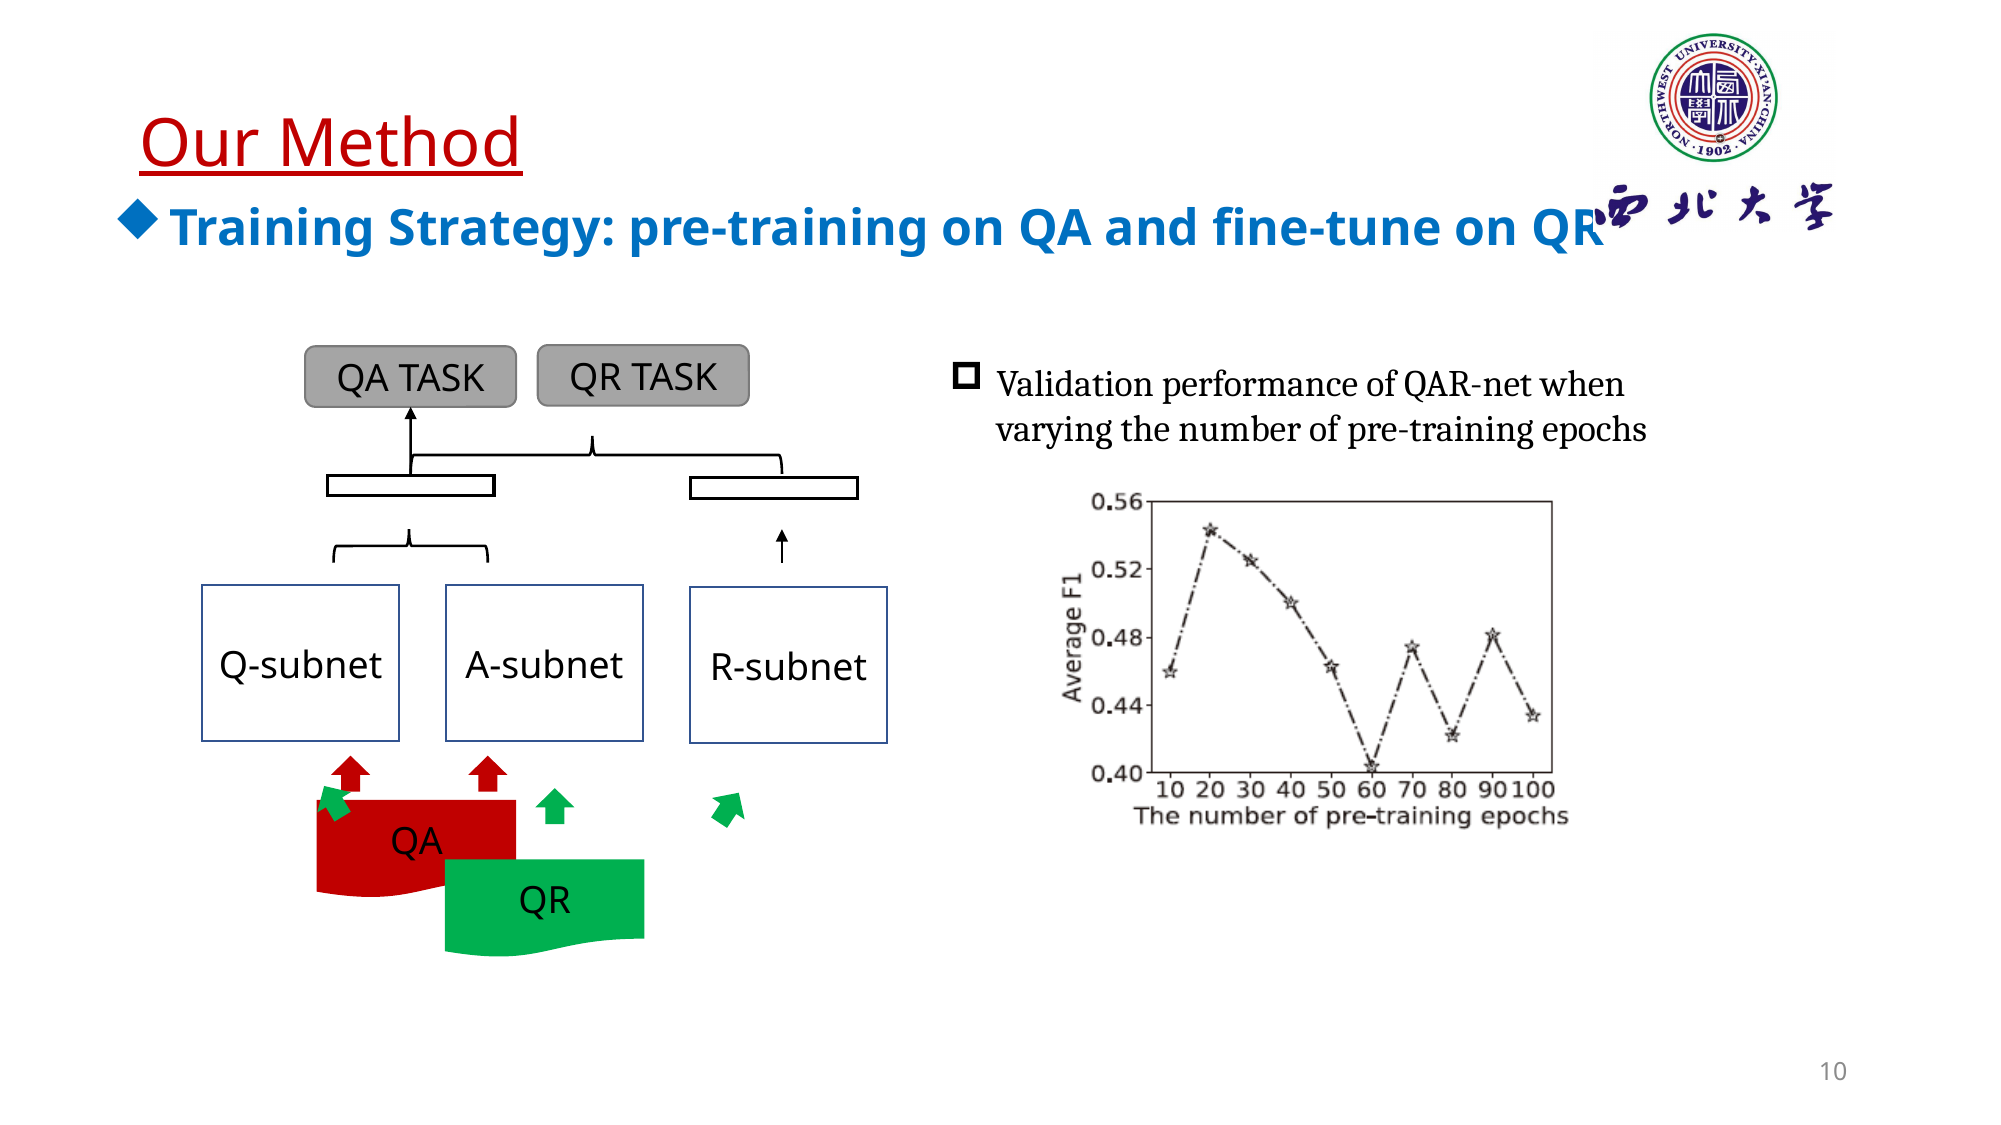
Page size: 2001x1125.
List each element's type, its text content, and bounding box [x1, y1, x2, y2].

text_box [535, 788, 575, 825]
title Our Method [124, 50, 1475, 188]
text_box QA [316, 799, 517, 897]
text_box QA TASK [304, 345, 518, 408]
slide_number 10 [1412, 1042, 1863, 1103]
text_box R-subnet [689, 586, 888, 744]
picture [1020, 476, 1615, 855]
text_box [333, 529, 489, 563]
text_box [412, 435, 783, 474]
text_box A-subnet [445, 584, 644, 742]
text_box [711, 792, 745, 828]
text_box [468, 755, 508, 792]
text_box [326, 474, 495, 497]
text_box QR TASK [536, 344, 750, 407]
text_box [317, 785, 351, 822]
text_box Training Strategy: pre-training on QA and fine-tune on QR [98, 188, 1620, 314]
text_box Q-subnet [201, 584, 400, 742]
picture [1593, 31, 1836, 232]
text_box QR [444, 859, 645, 957]
text_box [690, 477, 859, 499]
text_box [331, 755, 371, 792]
text_box Validation performance of QAR-net when varying the number of pre-training epochs [935, 351, 1709, 456]
